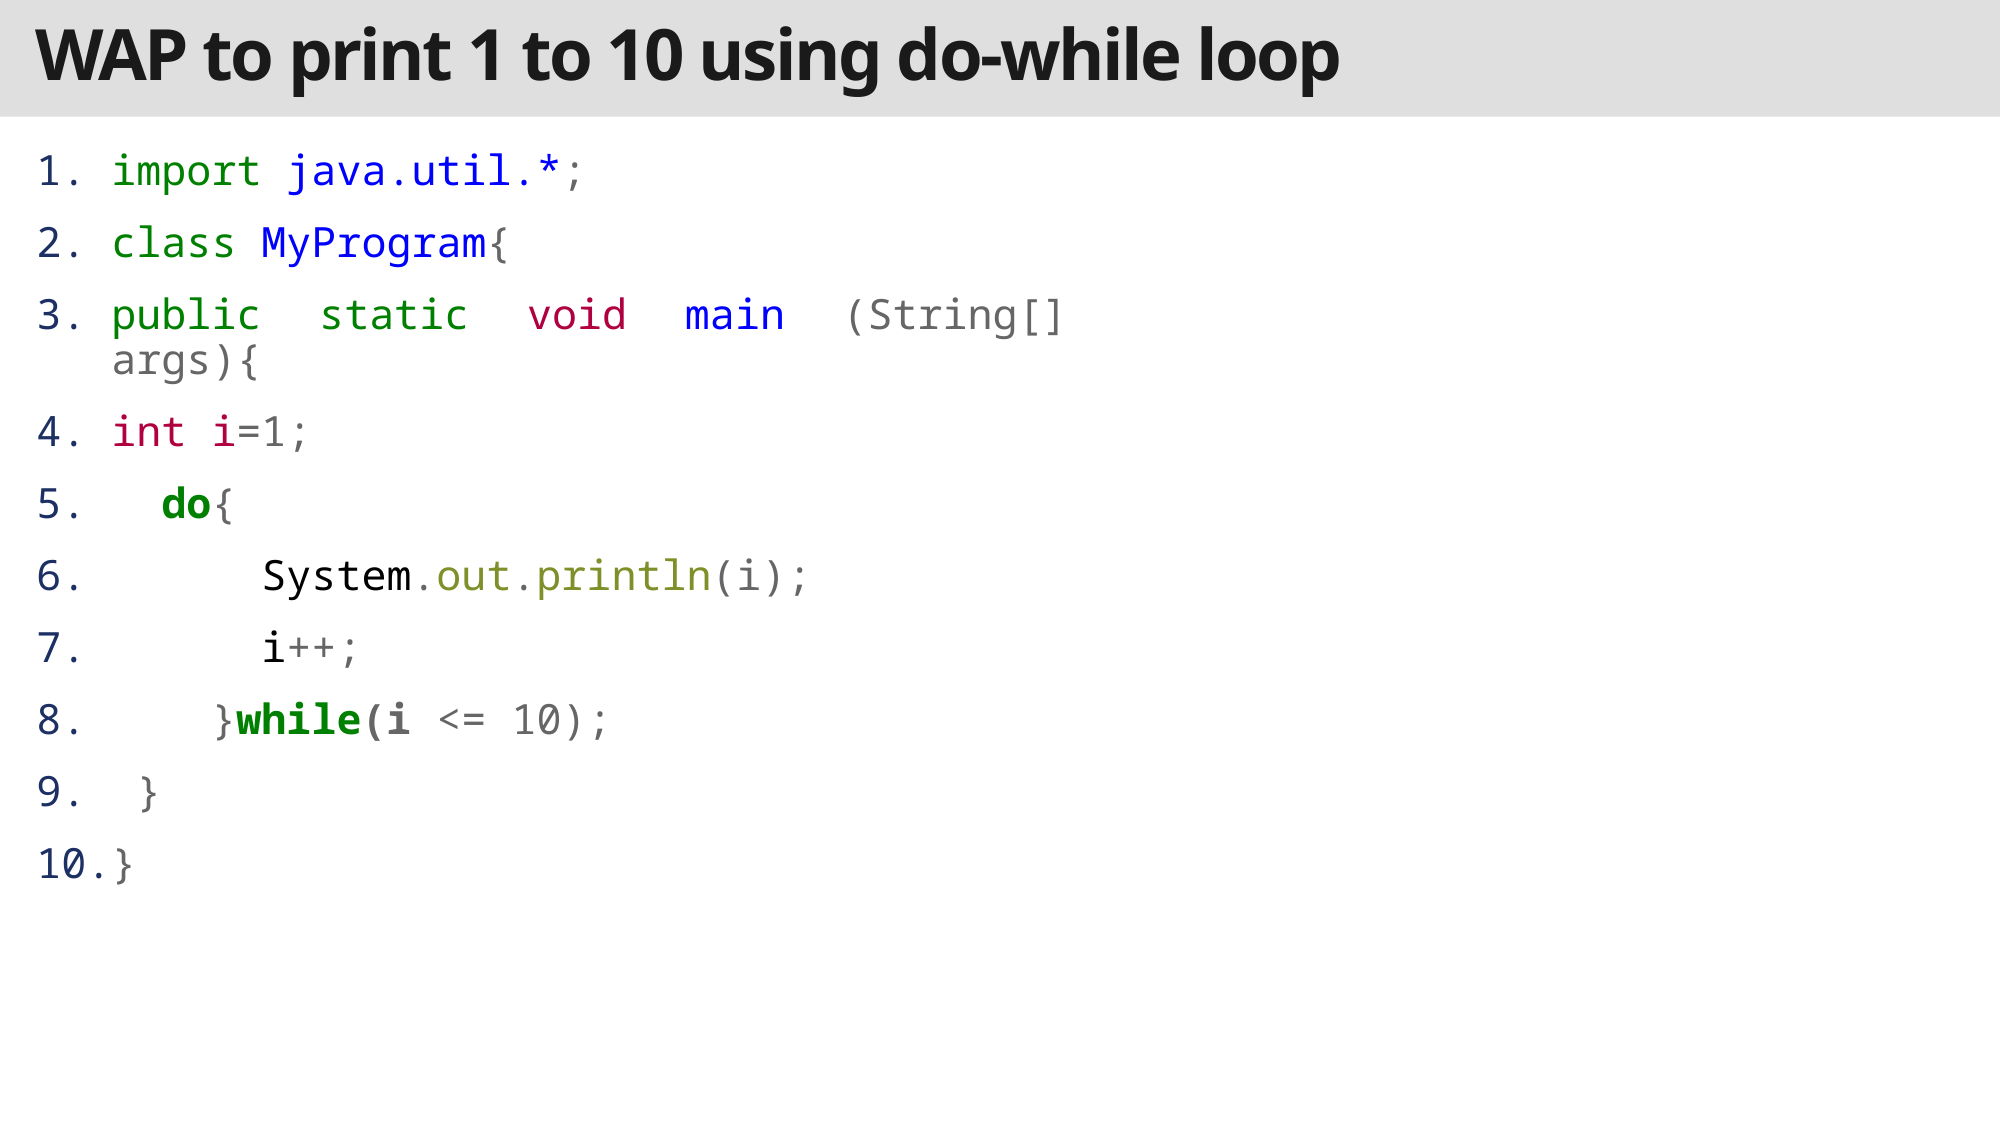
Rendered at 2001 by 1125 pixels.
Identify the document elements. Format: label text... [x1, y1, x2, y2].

list import java.util.*; class MyProgram{ public static void main (String[] args){ int i=1; do{ System.out.println(i); i++; }while(i <= 10); } } [21, 141, 1083, 835]
title WAP to print 1 to 10 using do-while loop [0, 0, 2000, 117]
